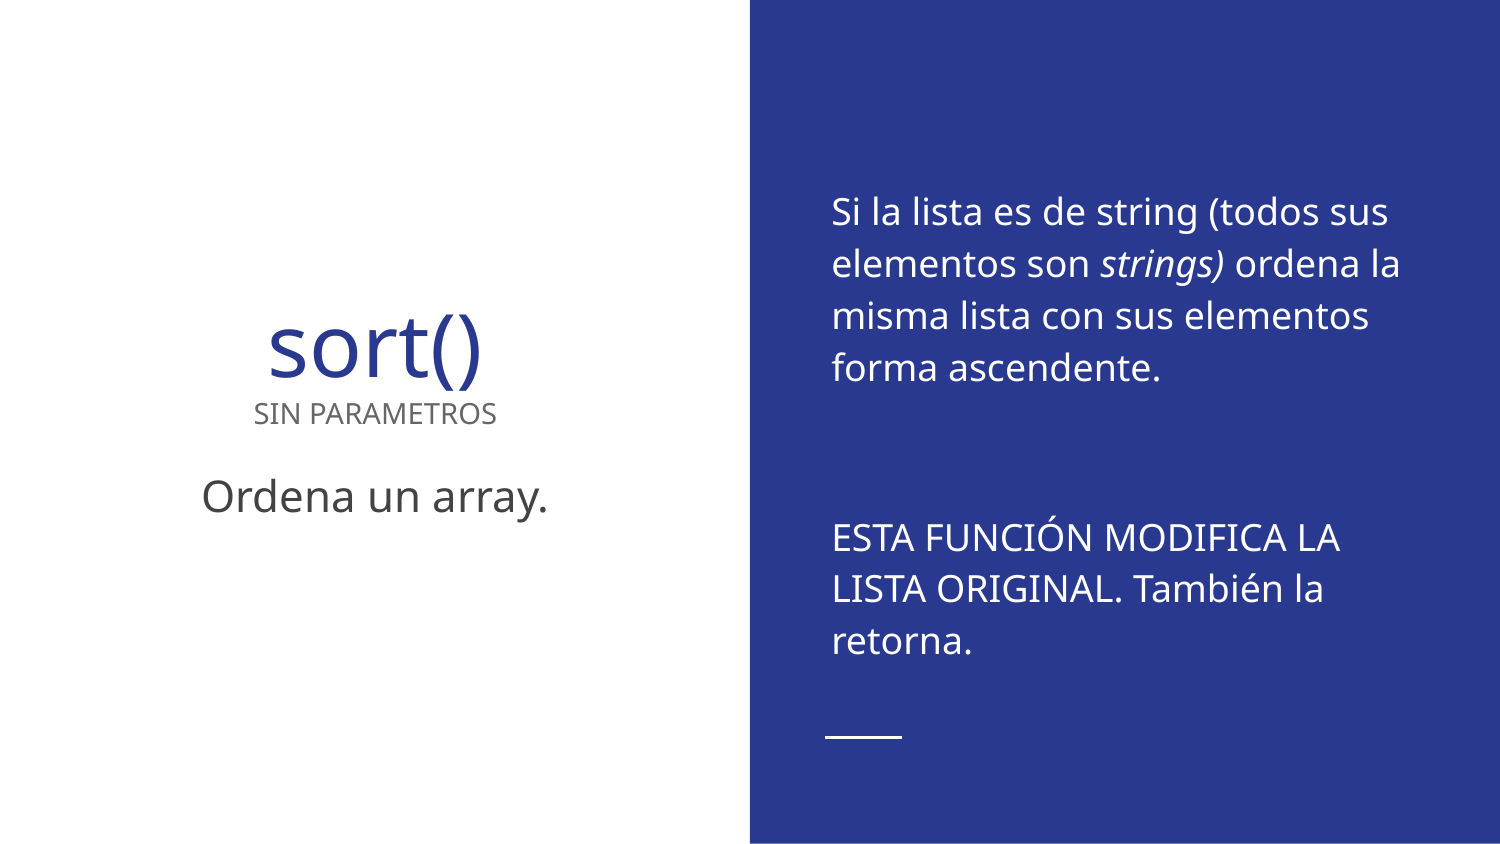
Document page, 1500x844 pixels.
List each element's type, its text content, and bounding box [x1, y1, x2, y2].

title sort() SIN PARAMETROS [43, 188, 708, 446]
subtitle Ordena un array. [43, 454, 708, 663]
list Si la lista es de string (todos sus elementos son strings) ordena la misma lista con sus elementos forma ascendente. ESTA FUNCIÓN MODIFICA LA LISTA ORIGINAL. También la retorna. [816, 118, 1446, 725]
